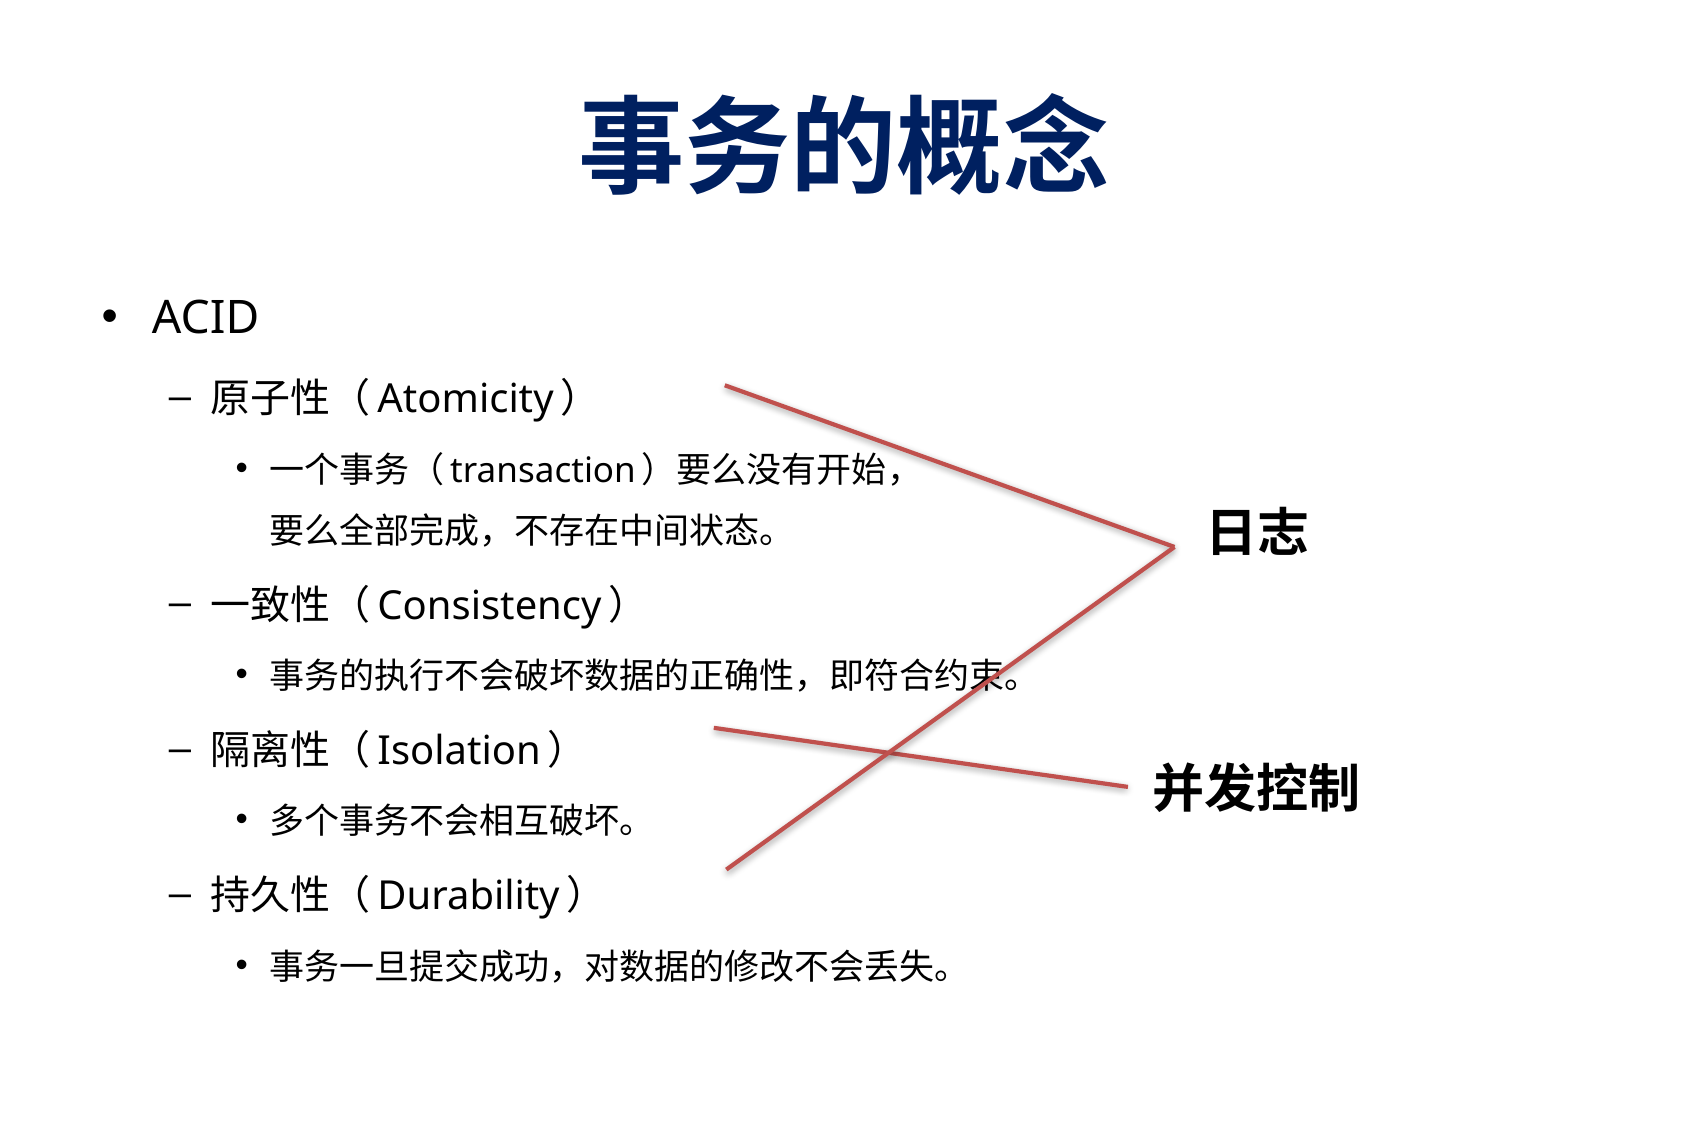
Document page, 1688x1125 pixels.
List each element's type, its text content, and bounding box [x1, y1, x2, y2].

list ACID 原子性（Atomicity） 一个事务（transaction）要么没有开始， 要么全部完成，不存在中间状态。 一致性（Consistency） 事务的执行不会破坏数据的正确性，即符合约束。 隔离性（Isolation） 多个事务不会相互破坏。 持久性（Durability） 事务一旦提交成功，对数据的修改不会丢失。 [84, 262, 1604, 1005]
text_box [724, 385, 1175, 546]
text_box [713, 727, 720, 788]
title 事务的概念 [84, 45, 1604, 233]
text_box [726, 546, 1175, 870]
text_box 并发控制 [1179, 747, 1376, 825]
text_box 日志 [1190, 491, 1324, 569]
